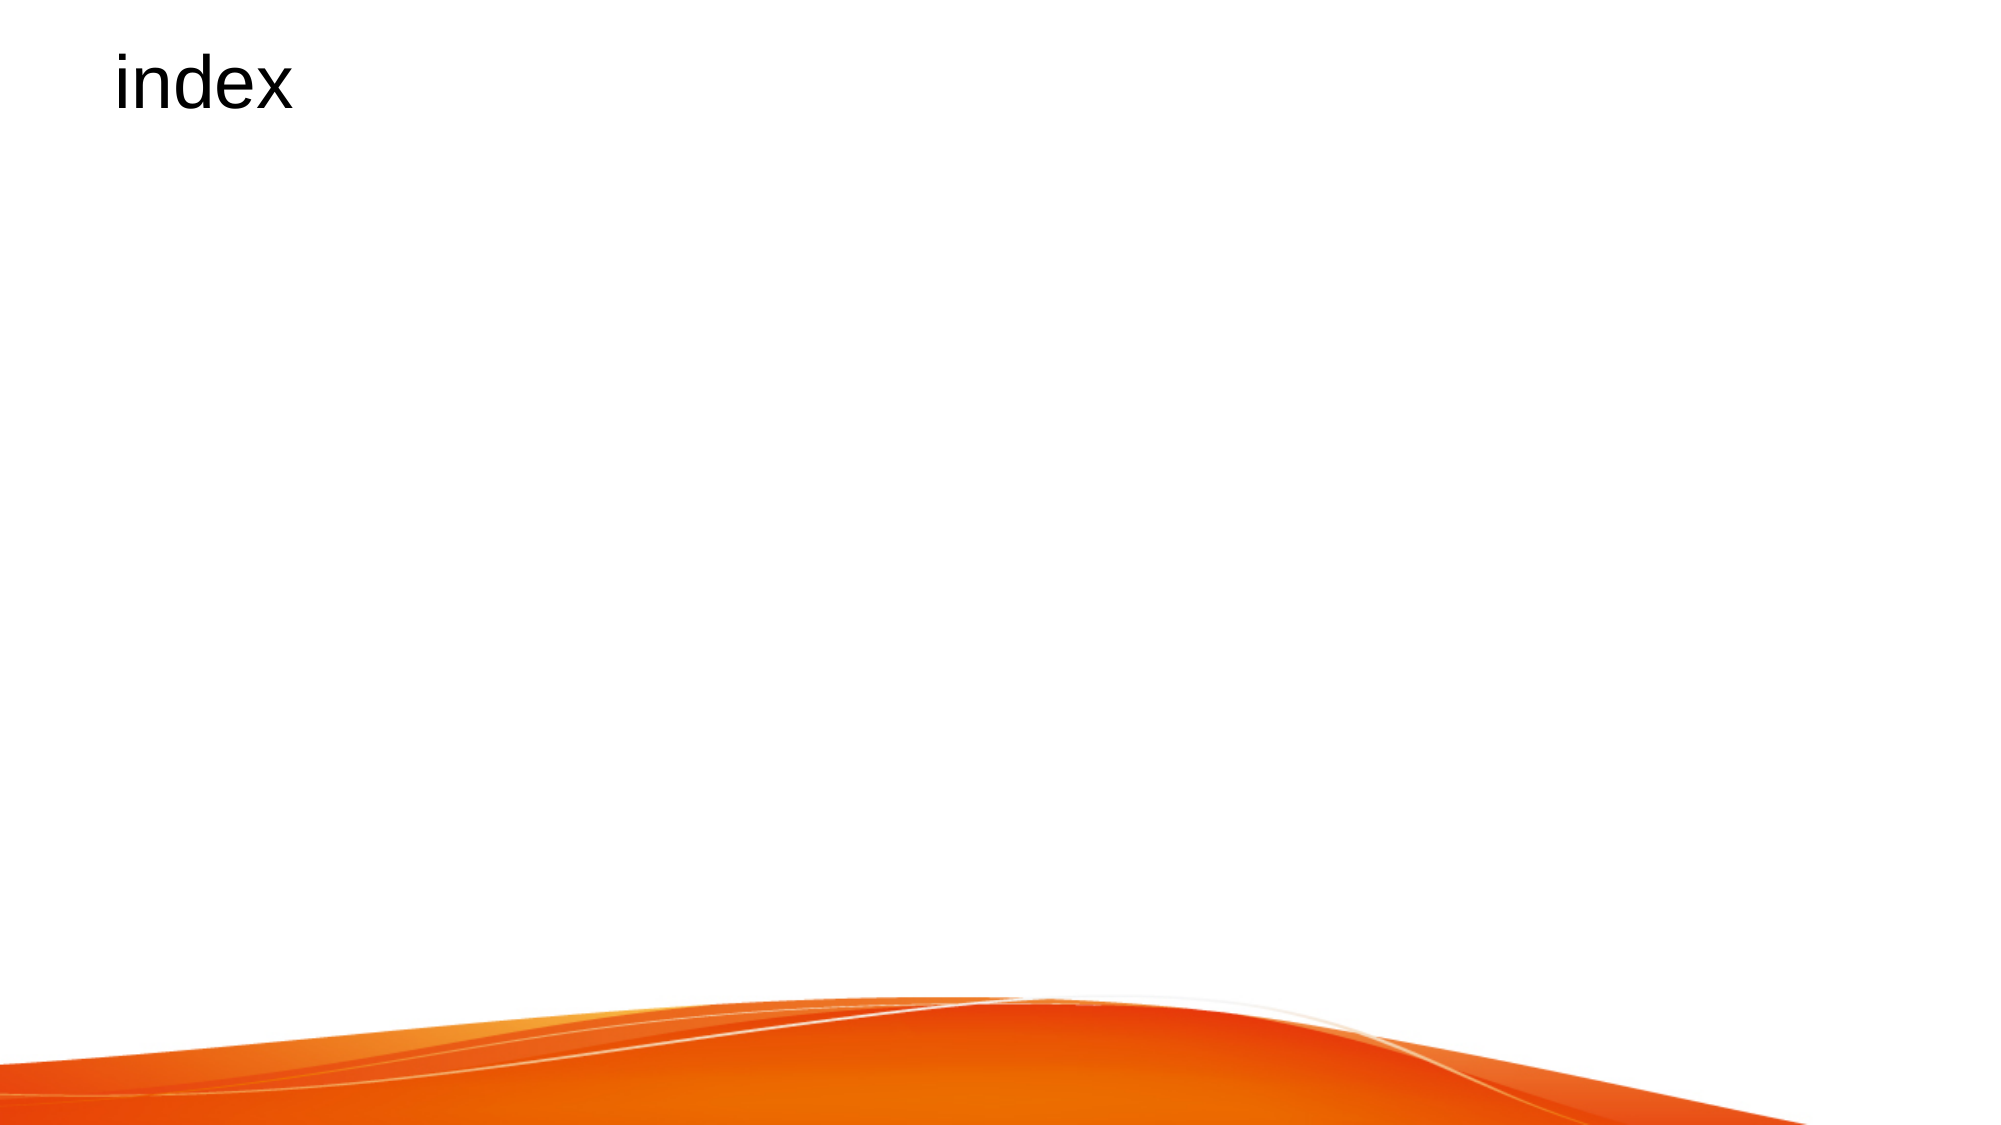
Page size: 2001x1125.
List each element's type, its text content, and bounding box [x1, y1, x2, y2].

title index [99, 30, 1901, 127]
picture [0, 0, 2000, 1125]
